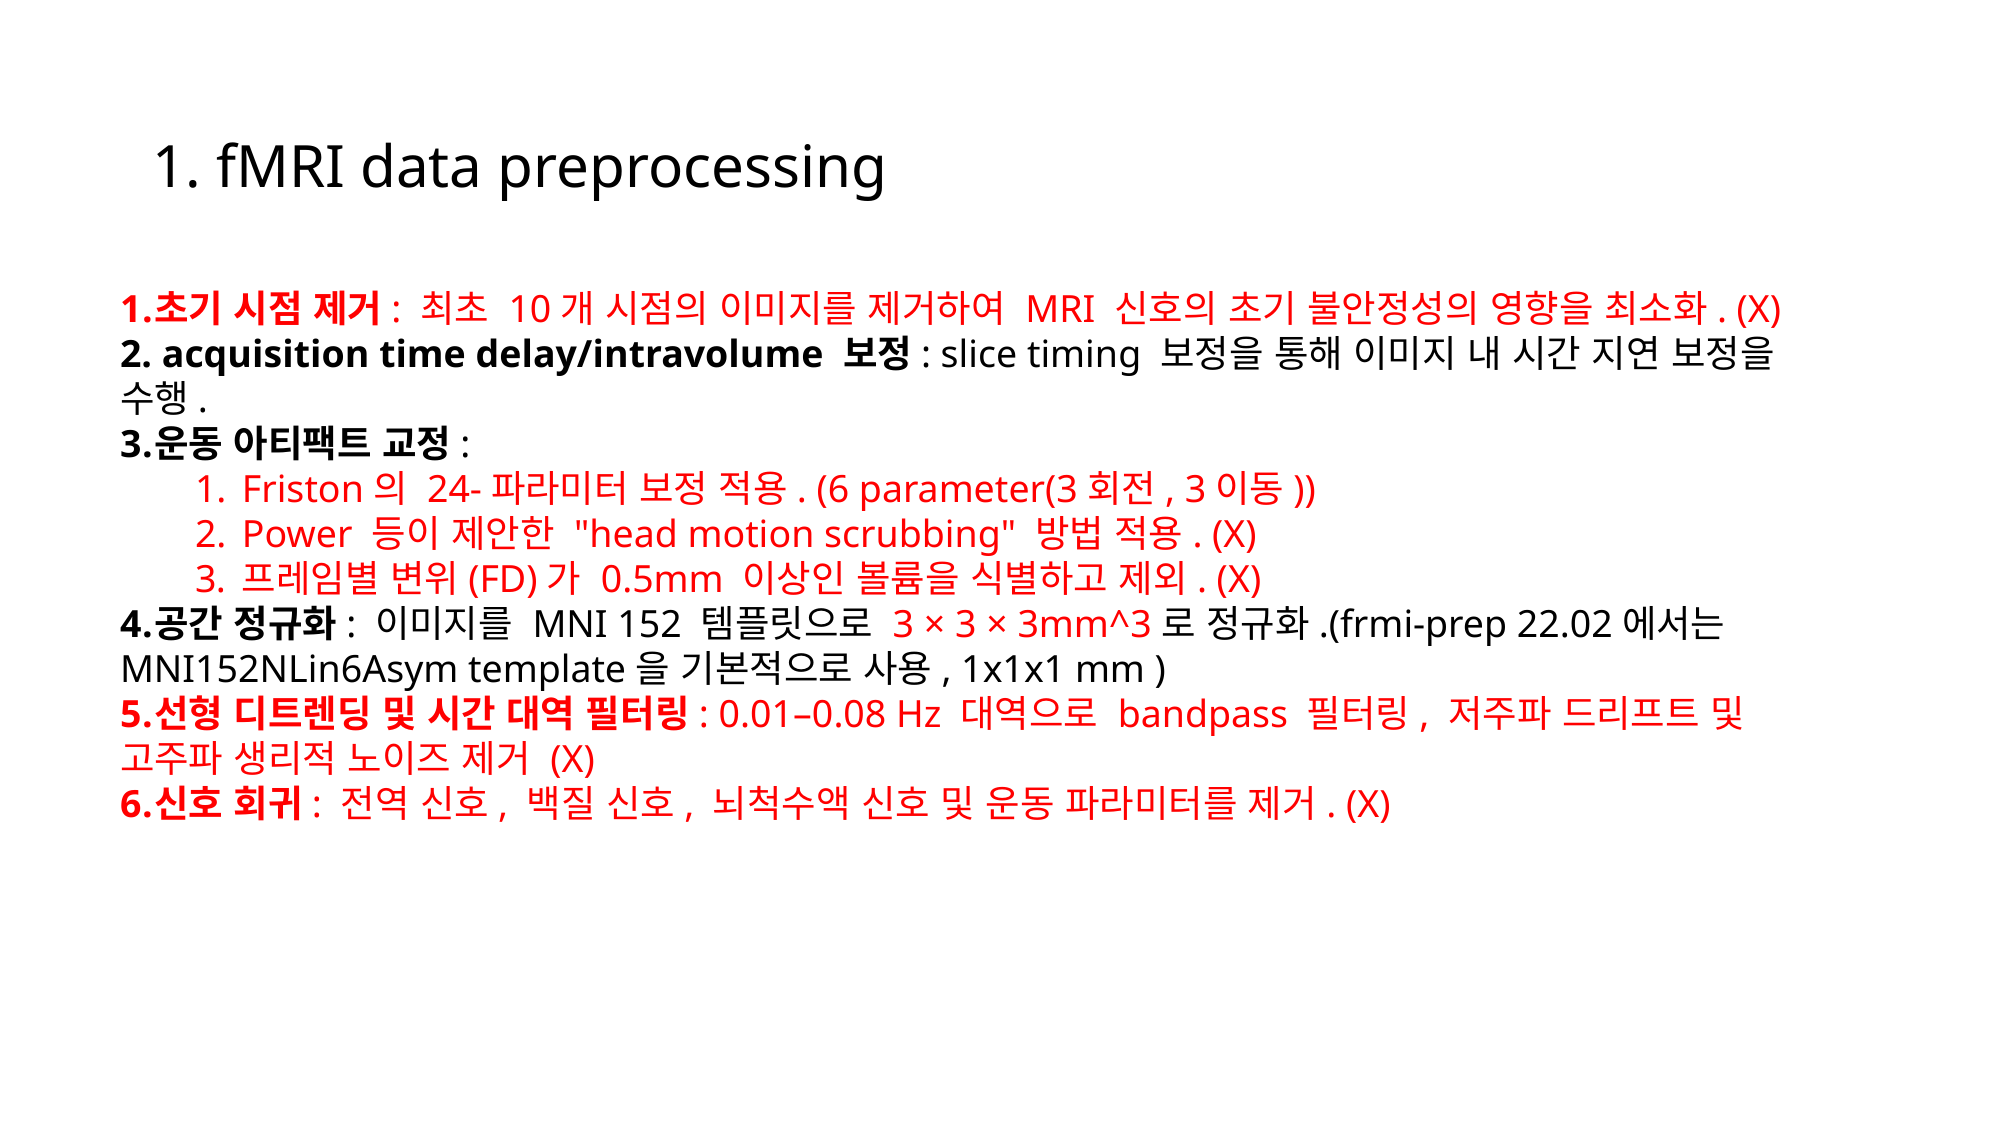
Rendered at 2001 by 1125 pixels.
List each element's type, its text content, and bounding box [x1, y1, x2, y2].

text_box 초기 시점 제거: 최초 10개 시점의 이미지를 제거하여 MRI 신호의 초기 불안정성의 영향을 최소화. (X) acquisition time delay/intravolume 보정: slice timing 보정을 통해 이미지 내 시간 지연 보정을 수행. 운동 아티팩트 교정: Friston의 24-파라미터 보정 적용. (6 parameter(3회전, 3이동)) Power 등이 제안한 "head motion scrubbing" 방법 적용. (X) 프레임별 변위(FD)가 0.5mm 이상인 볼륨을 식별하고 제외. (X) 공간 정규화: 이미지를 MNI 152 템플릿으로 3 × 3 × 3mm^3로 정규화.(frmi-prep 22.02에서는 MNI152NLin6Asym template을 기본적으로 사용, 1x1x1 mm ) 선형 디트렌딩 및 시간 대역 필터링: 0.01–0.08 Hz 대역으로 bandpass 필터링, 저주파 드리프트 및 고주파 생리적 노이즈 제거 (X) 신호 회귀: 전역 신호, 백질 신호, 뇌척수액 신호 및 운동 파라미터를 제거. (X) [105, 277, 1863, 832]
title 1. fMRI data preprocessing [137, 59, 1863, 277]
